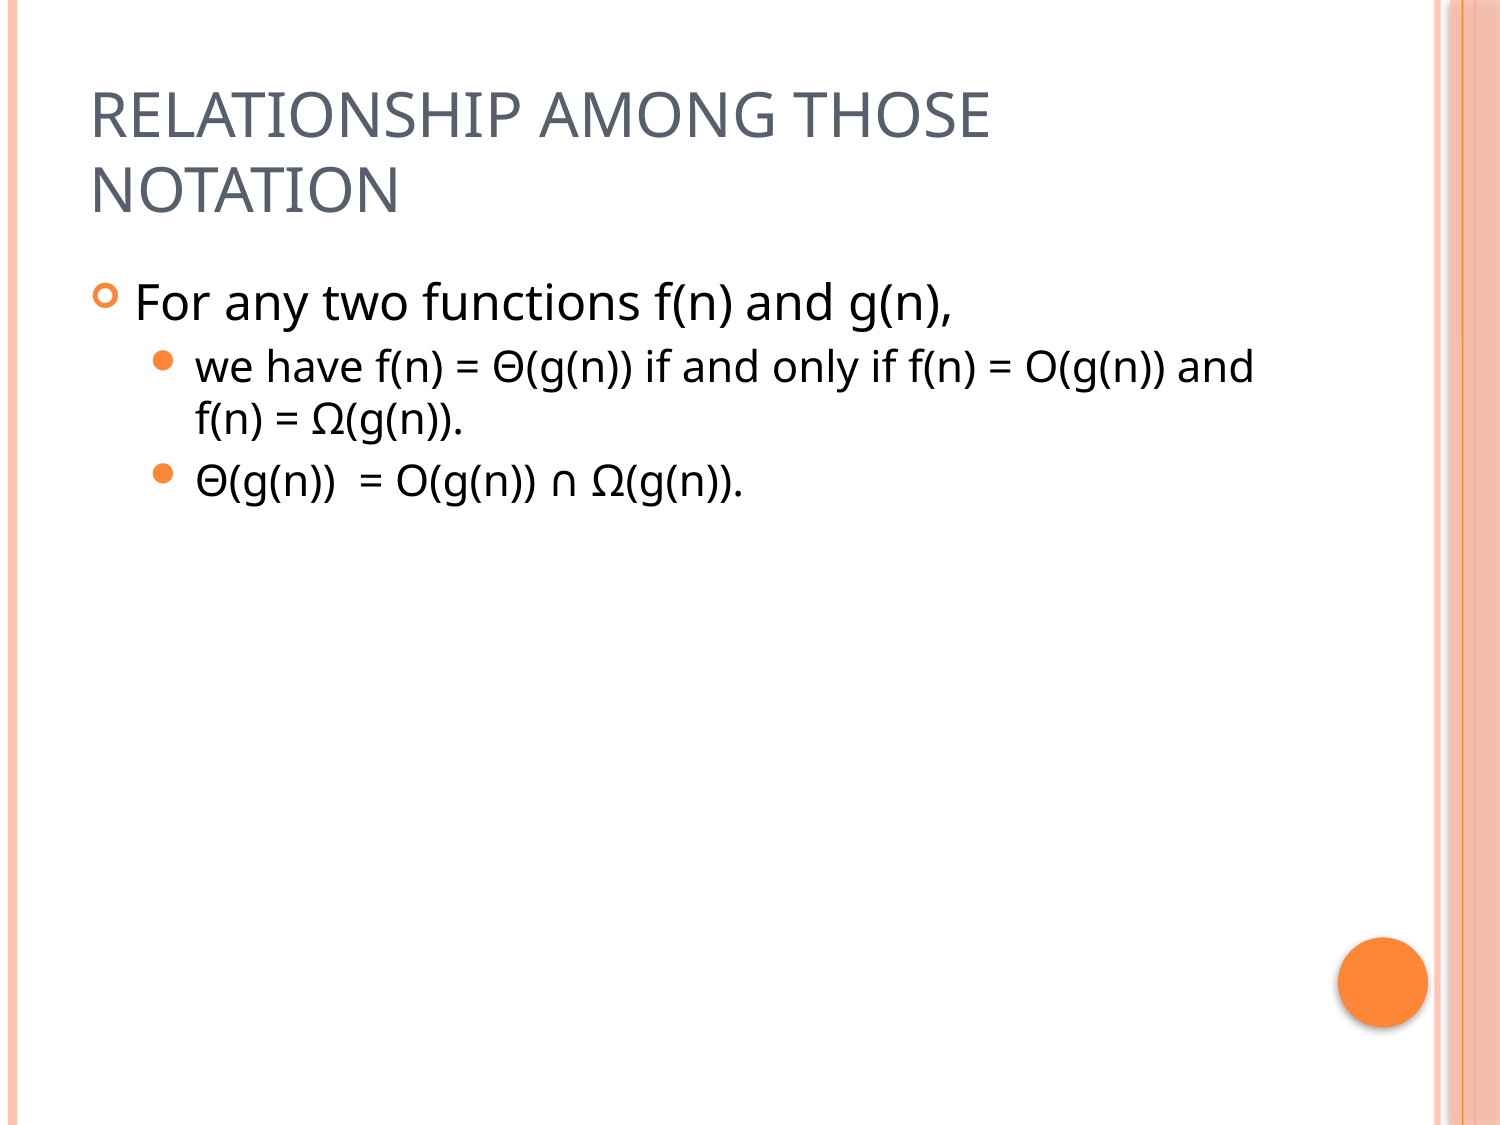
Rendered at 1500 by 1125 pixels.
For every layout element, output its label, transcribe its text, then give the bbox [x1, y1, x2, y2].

list For any two functions f(n) and g(n), we have f(n) = Θ(g(n)) if and only if f(n) = O(g(n)) and f(n) = Ω(g(n)). Θ(g(n)) = O(g(n)) ∩ Ω(g(n)). [75, 262, 1300, 1062]
title Relationship among those notation [75, 45, 1300, 233]
